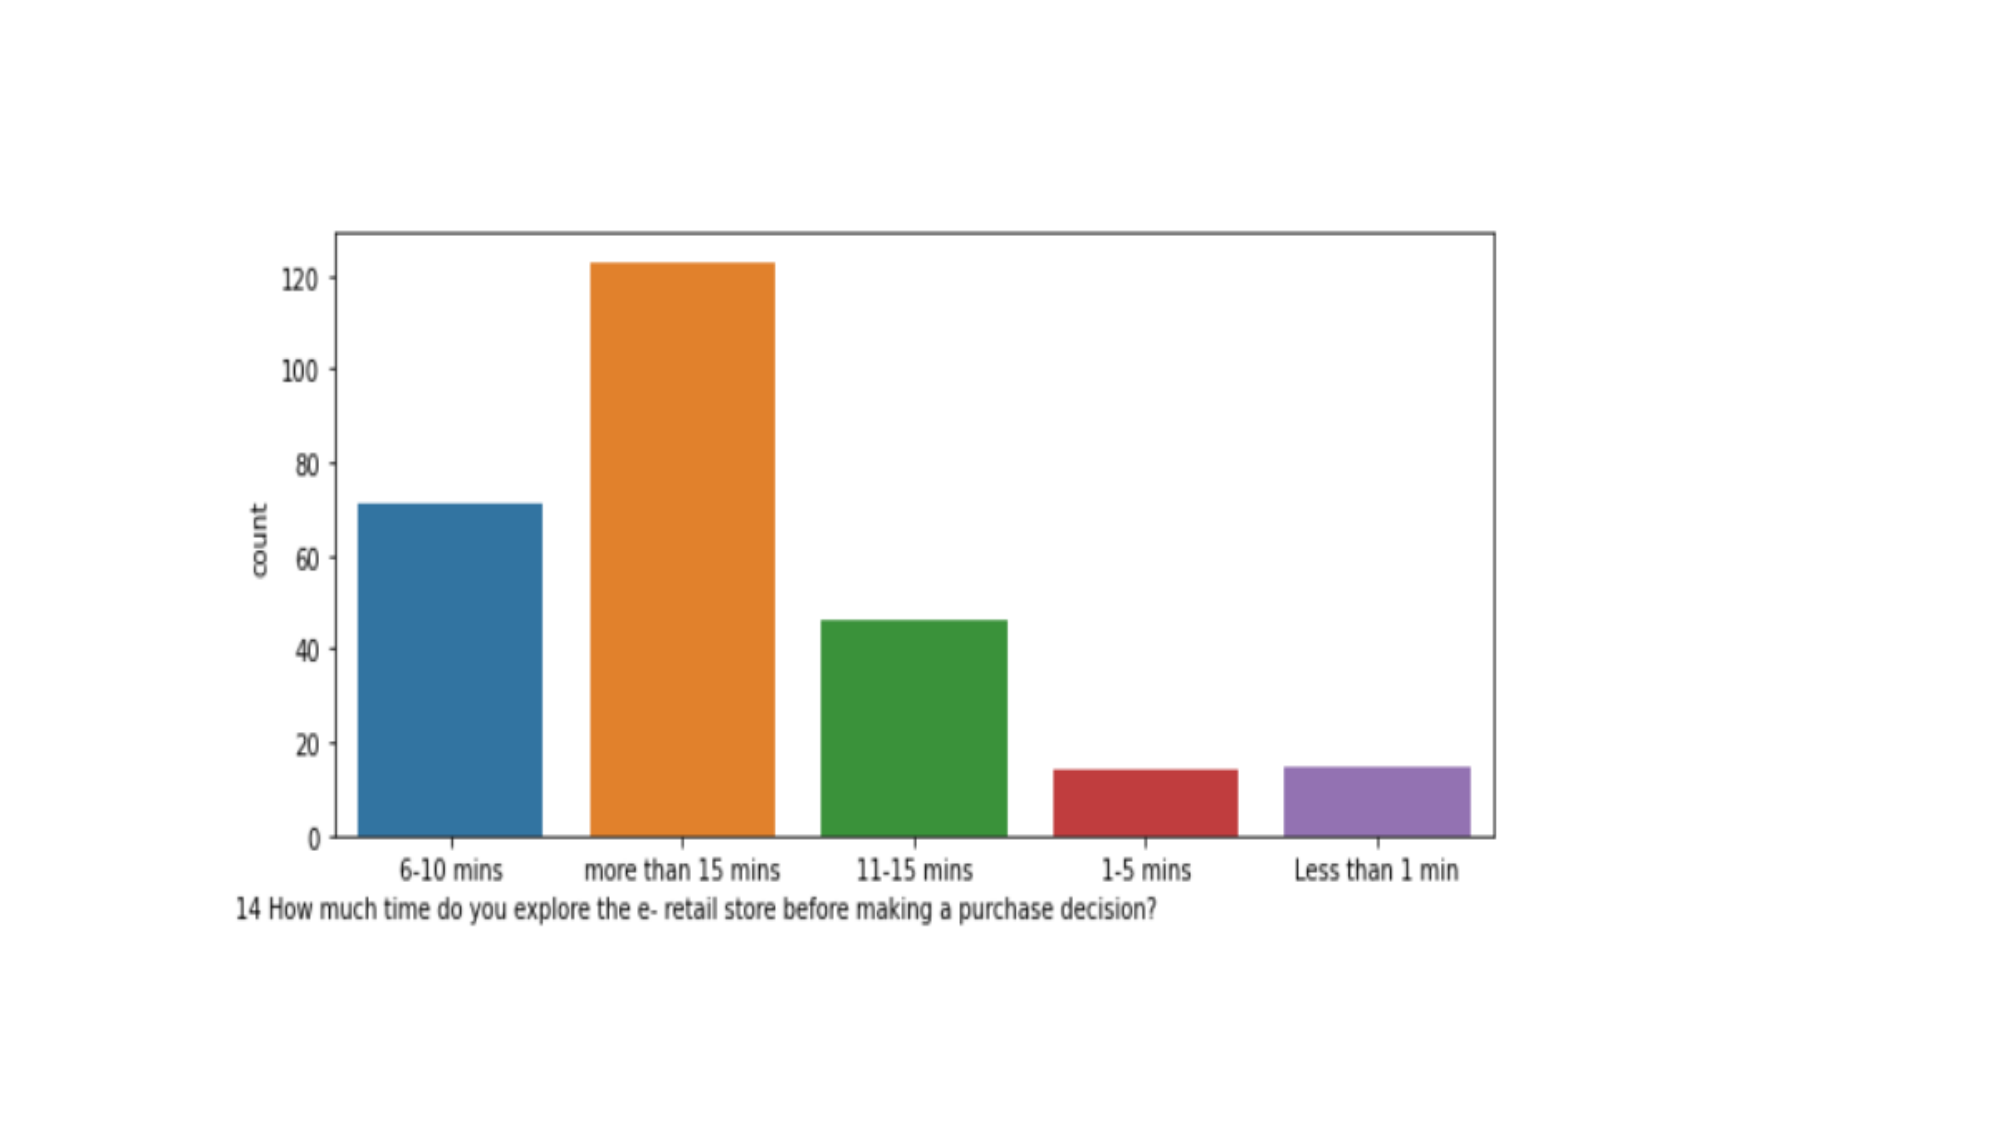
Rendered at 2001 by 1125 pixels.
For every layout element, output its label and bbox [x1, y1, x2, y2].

picture [133, 216, 1802, 973]
